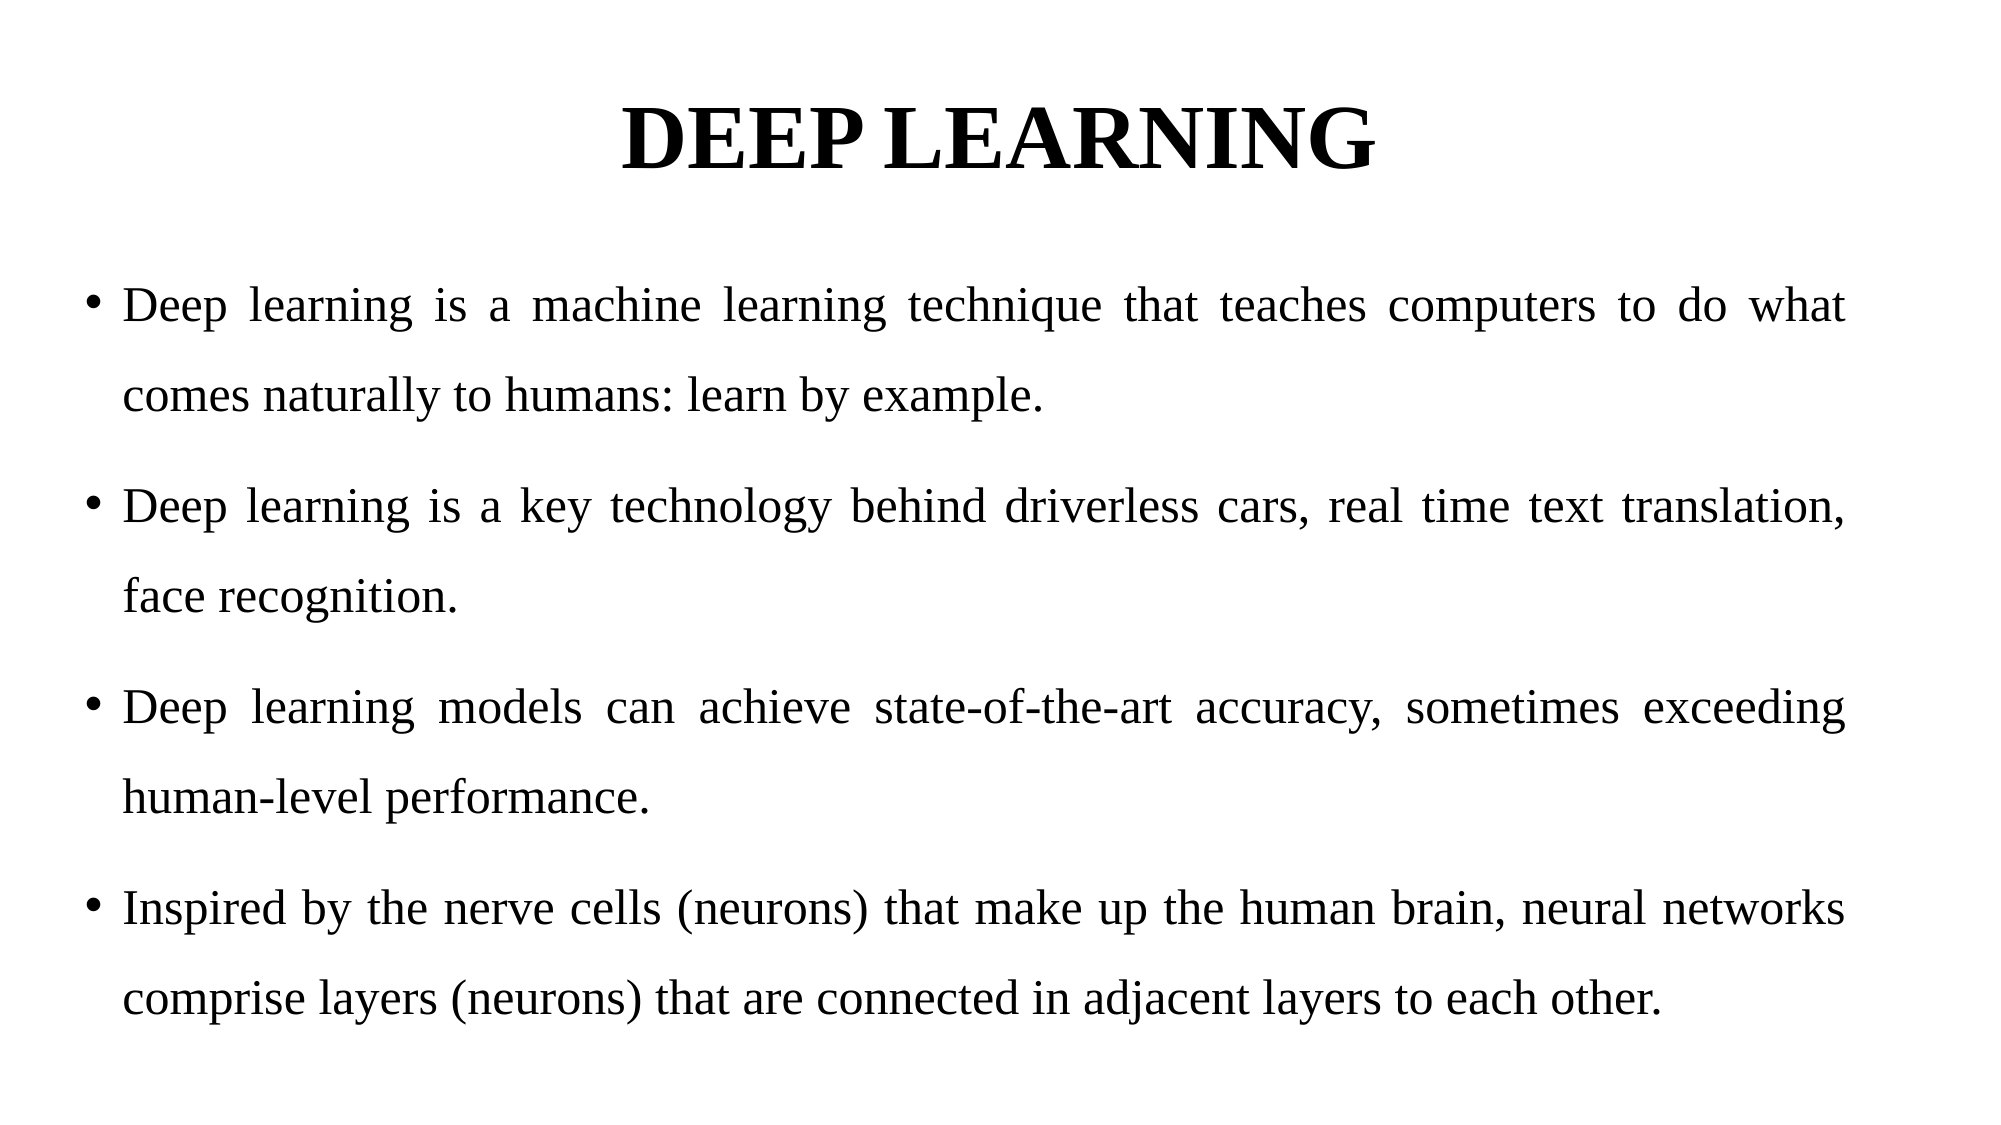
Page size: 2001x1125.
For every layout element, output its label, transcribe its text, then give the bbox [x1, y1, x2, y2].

title DEEP LEARNING [137, 0, 1863, 234]
list Deep learning is a machine learning technique that teaches computers to do what comes naturally to humans: learn by example. Deep learning is a key technology behind driverless cars, real time text translation, face recognition. Deep learning models can achieve state-of-the-art accuracy, sometimes exceeding human-level performance. Inspired by the nerve cells (neurons) that make up the human brain, neural networks comprise layers (neurons) that are connected in adjacent layers to each other. [69, 234, 1863, 1085]
